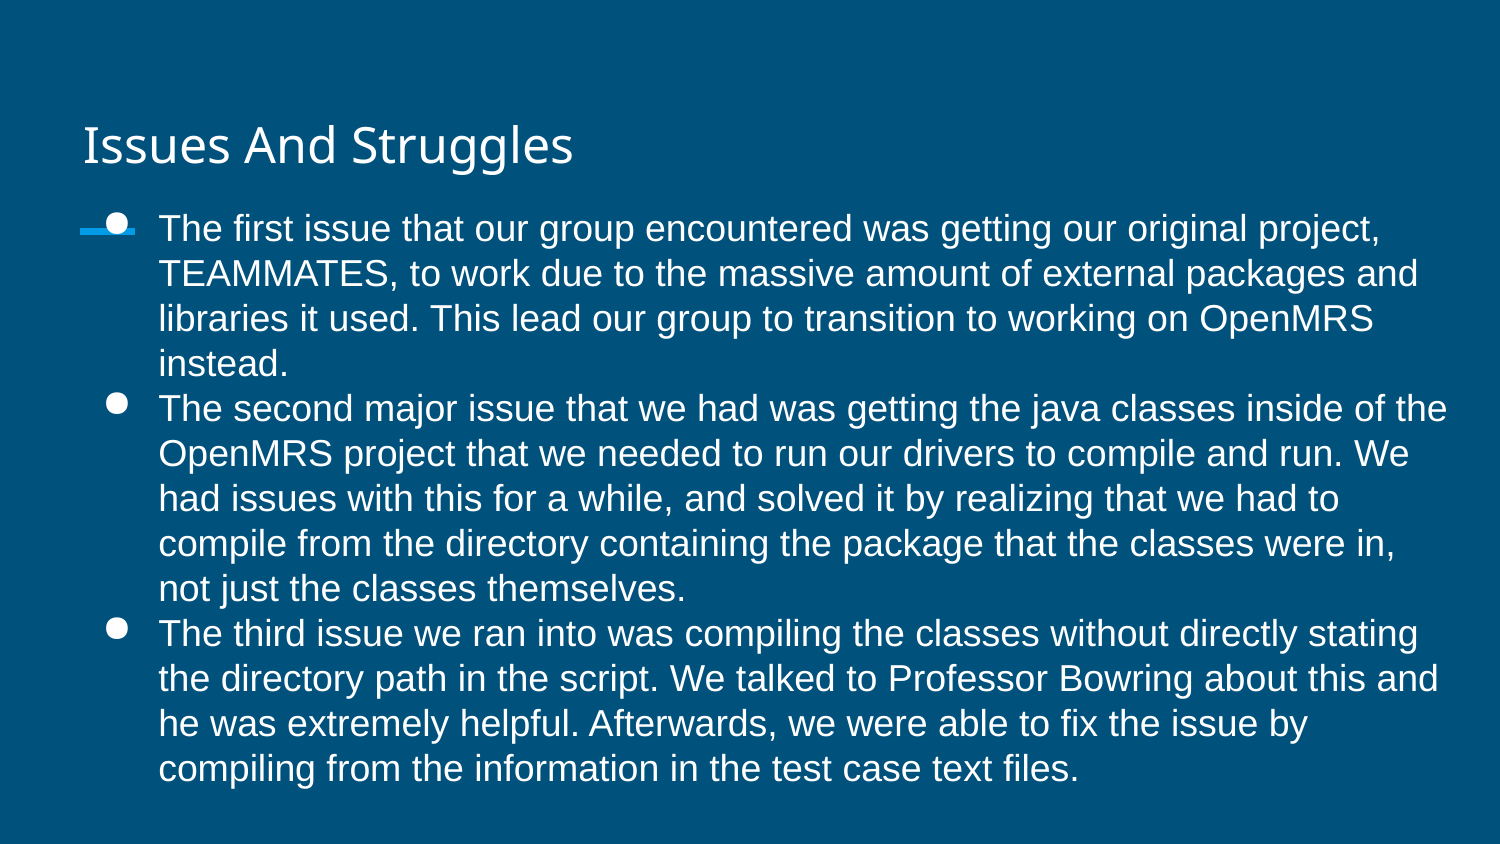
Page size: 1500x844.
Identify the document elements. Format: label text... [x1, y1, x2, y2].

text_box The first issue that our group encountered was getting our original project, TEAMMATES, to work due to the massive amount of external packages and libraries it used. This lead our group to transition to working on OpenMRS instead. The second major issue that we had was getting the java classes inside of the OpenMRS project that we needed to run our drivers to compile and run. We had issues with this for a while, and solved it by realizing that we had to compile from the directory containing the package that the classes were in, not just the classes themselves. The third issue we ran into was compiling the classes without directly stating the directory path in the script. We talked to Professor Bowring about this and he was extremely helpful. Afterwards, we were able to fix the issue by compiling from the information in the test case text files. [68, 188, 1471, 812]
title Issues And Struggles [68, 64, 739, 188]
